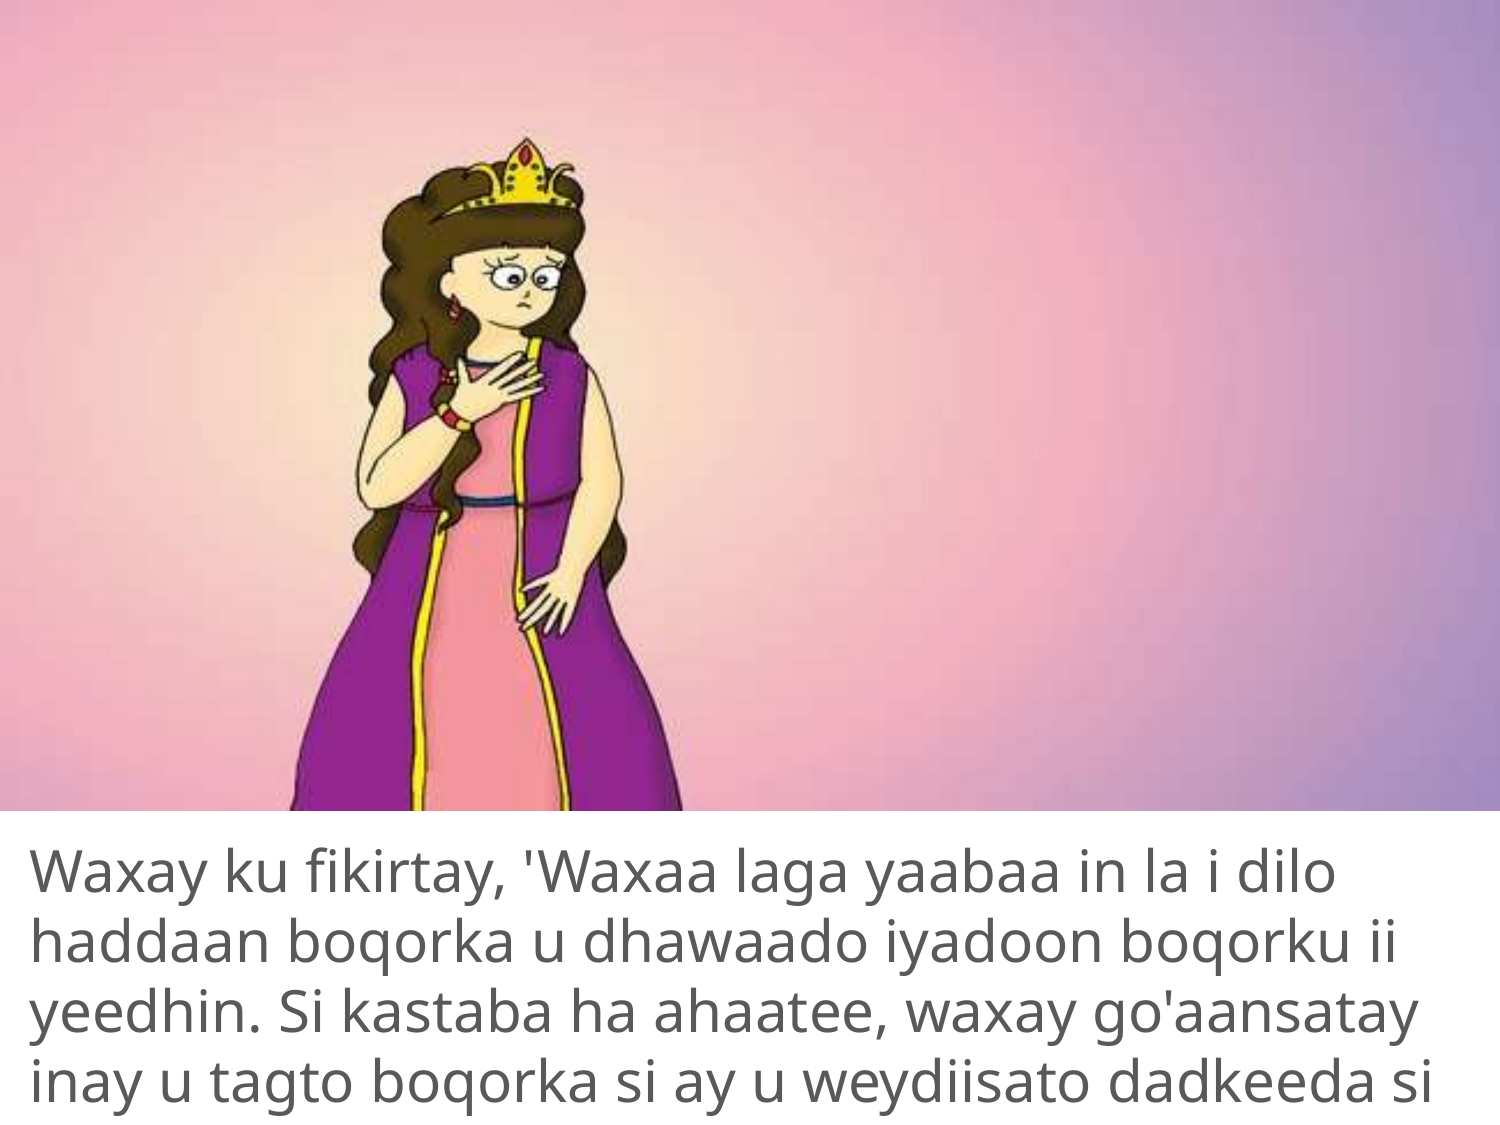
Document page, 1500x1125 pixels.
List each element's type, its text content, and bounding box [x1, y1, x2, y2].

picture [0, 0, 1500, 811]
text_box Waxay ku fikirtay, 'Waxaa laga yaabaa in la i dilo haddaan boqorka u dhawaado iyadoon boqorku ii yeedhin. Si kastaba ha ahaatee, waxay go'aansatay inay u tagto boqorka si ay u weydiisato dadkeeda si ay u badbaadiyaan, inkastoo ay sharci darro tahay. [14, 827, 1486, 1125]
